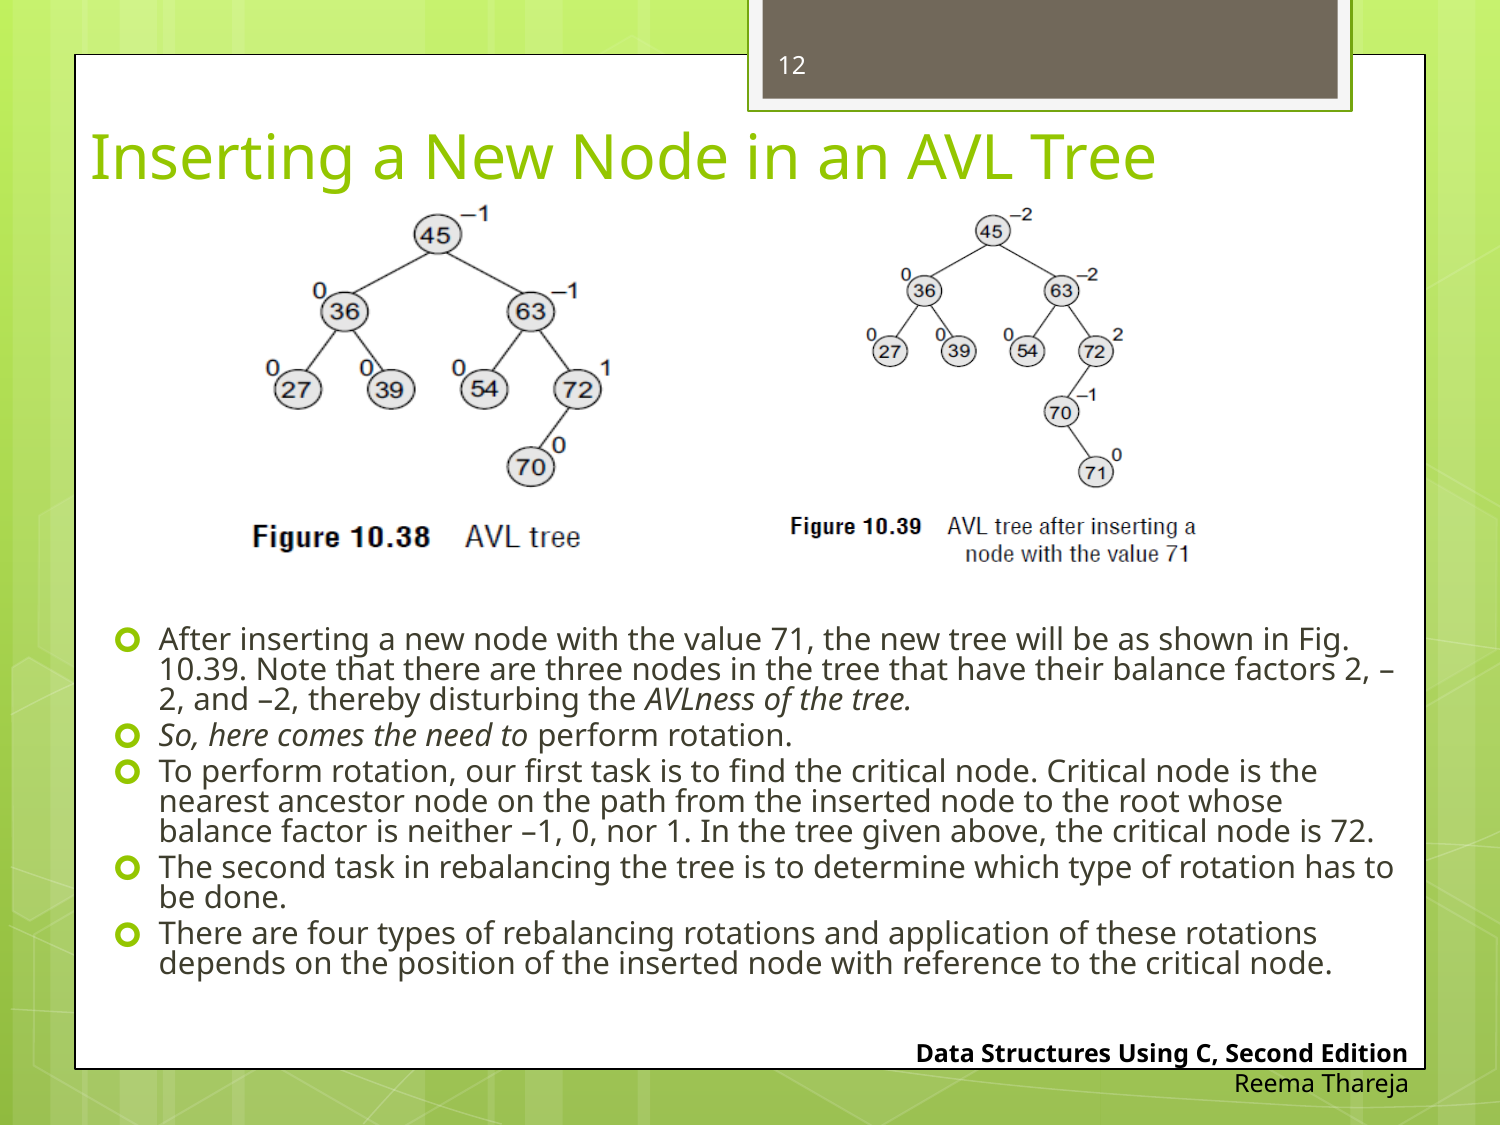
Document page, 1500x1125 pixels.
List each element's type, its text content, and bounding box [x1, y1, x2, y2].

slide_number 12 [762, 36, 982, 97]
picture [224, 199, 630, 563]
footer Data Structures Using C, Second Edition Reema Thareja [849, 1037, 1425, 1098]
picture [774, 199, 1207, 577]
title Inserting a New Node in an AVL Tree [75, 87, 1450, 200]
list After inserting a new node with the value 71, the new tree will be as shown in Fig. 10.39. Note that there are three nodes in the tree that have their balance factors 2, –2, and –2, thereby disturbing the AVLness of the tree. So, here comes the need to perform rotation. To perform rotation, our first task is to find the critical node. Critical node is the nearest ancestor node on the path from the inserted node to the root whose balance factor is neither –1, 0, nor 1. In the tree given above, the critical node is 72. The second task in rebalancing the tree is to determine which type of rotation has to be done. There are four types of rebalancing rotations and application of these rotations depends on the position of the inserted node with reference to the critical node. [87, 575, 1413, 1025]
